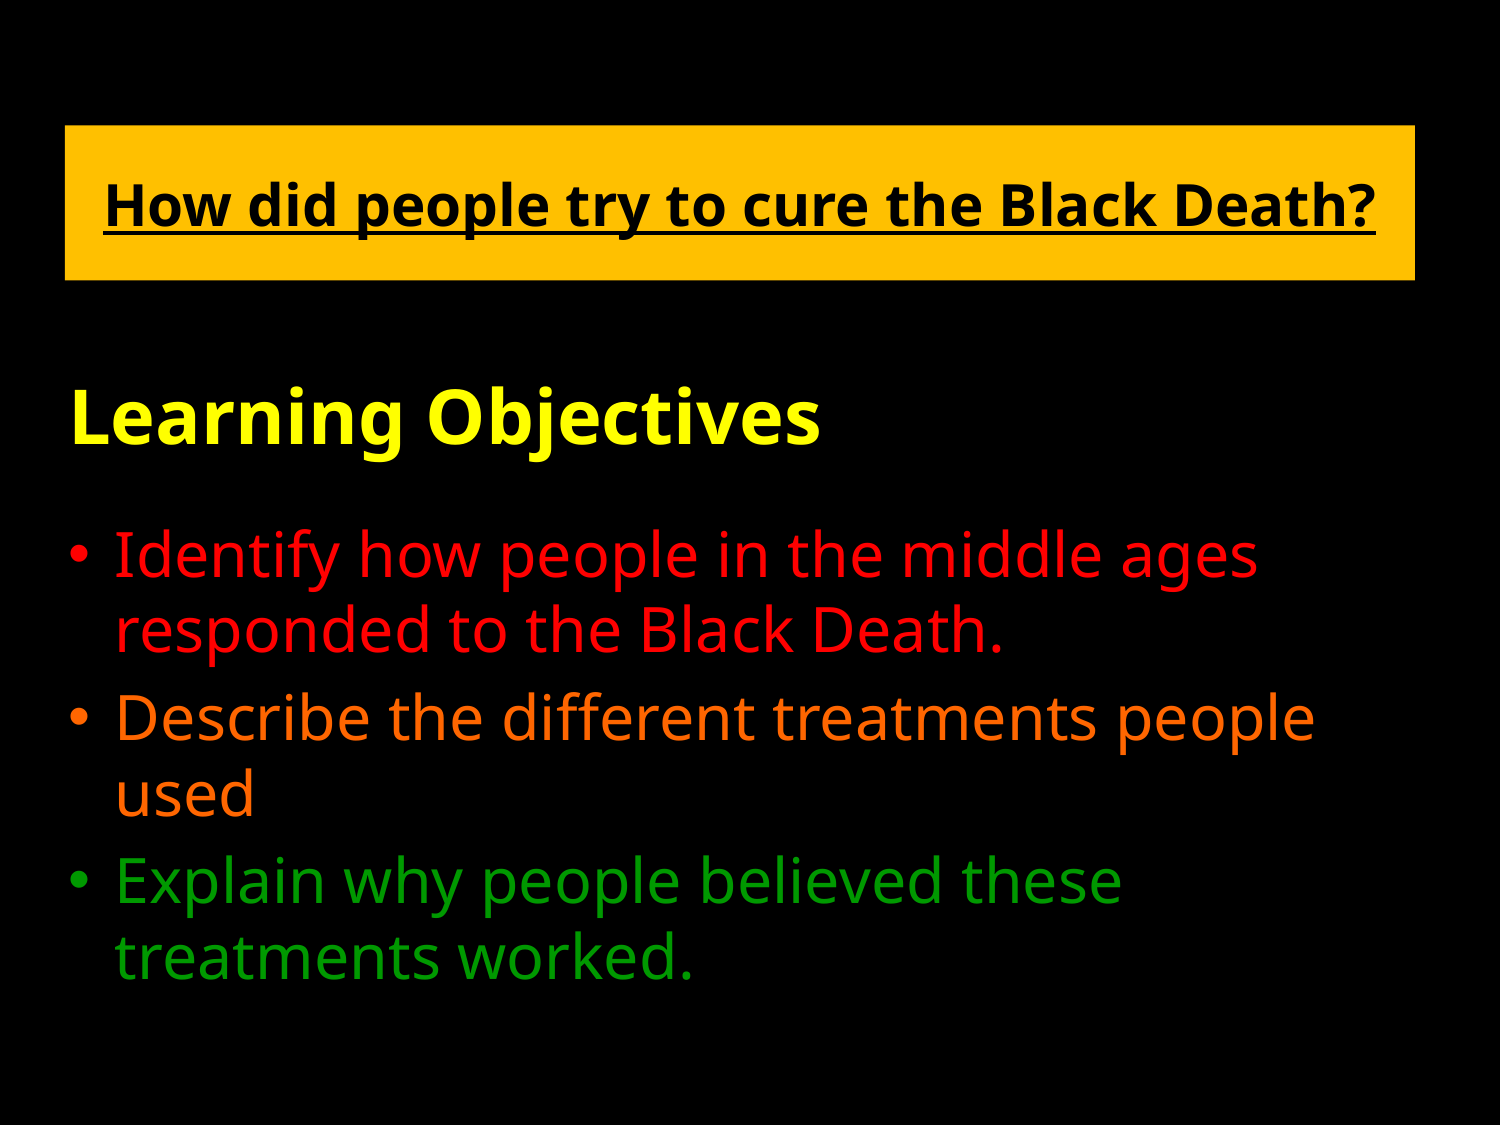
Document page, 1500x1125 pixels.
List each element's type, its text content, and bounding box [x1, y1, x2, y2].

title How did people try to cure the Black Death? [64, 125, 1415, 281]
list Learning Objectives Identify how people in the middle ages responded to the Black Death. Describe the different treatments people used Explain why people believed these treatments worked. [53, 361, 1447, 1000]
